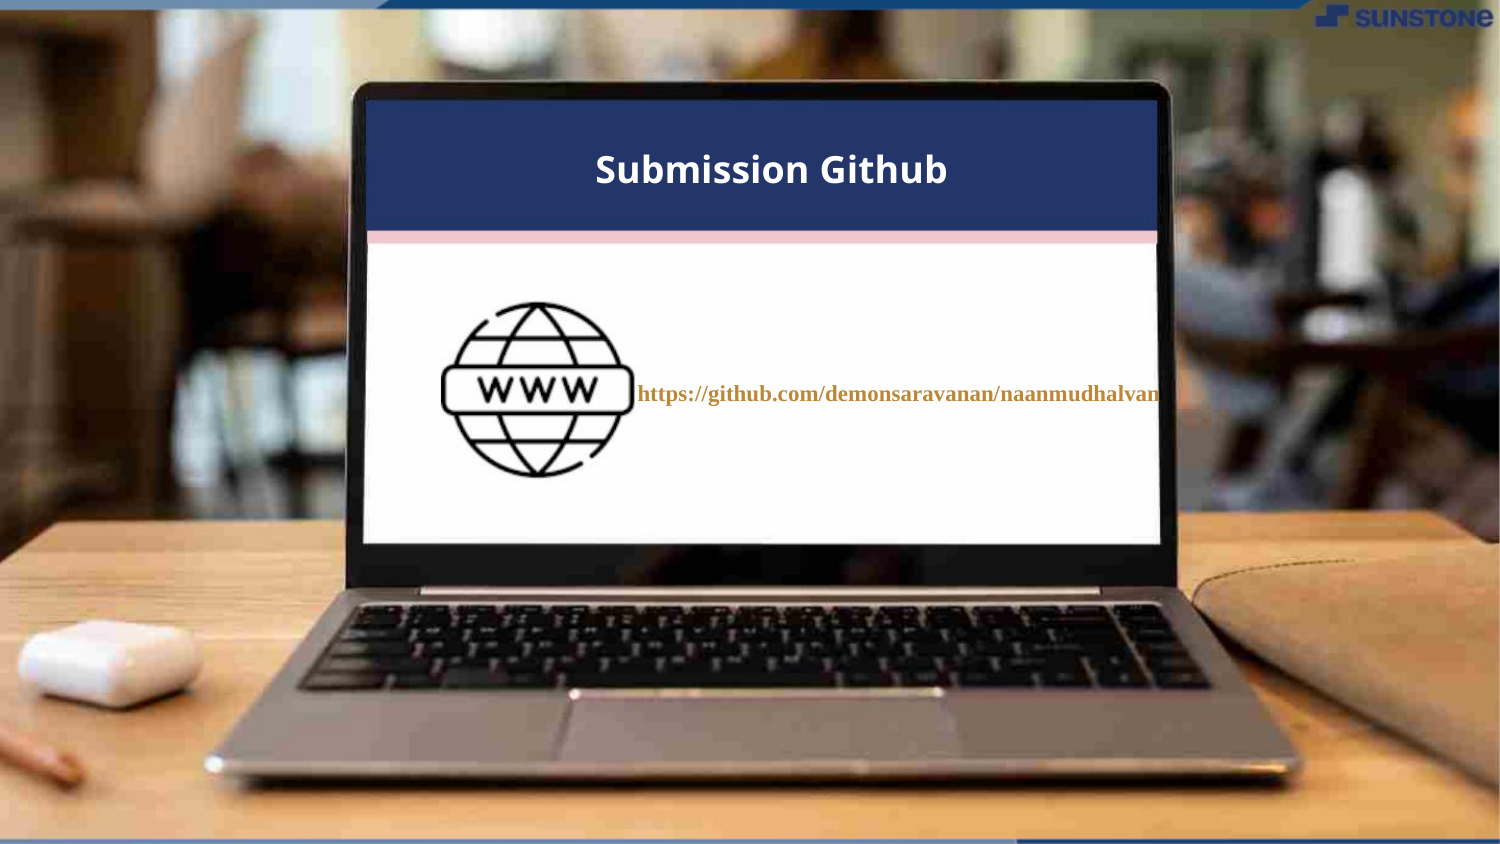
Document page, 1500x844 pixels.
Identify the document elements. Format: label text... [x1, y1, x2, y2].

text_box [0, 0, 1500, 844]
text_box https://github.com/demonsaravanan/naanmudhalvan [637, 371, 1175, 407]
text_box Submission Github [595, 146, 954, 191]
